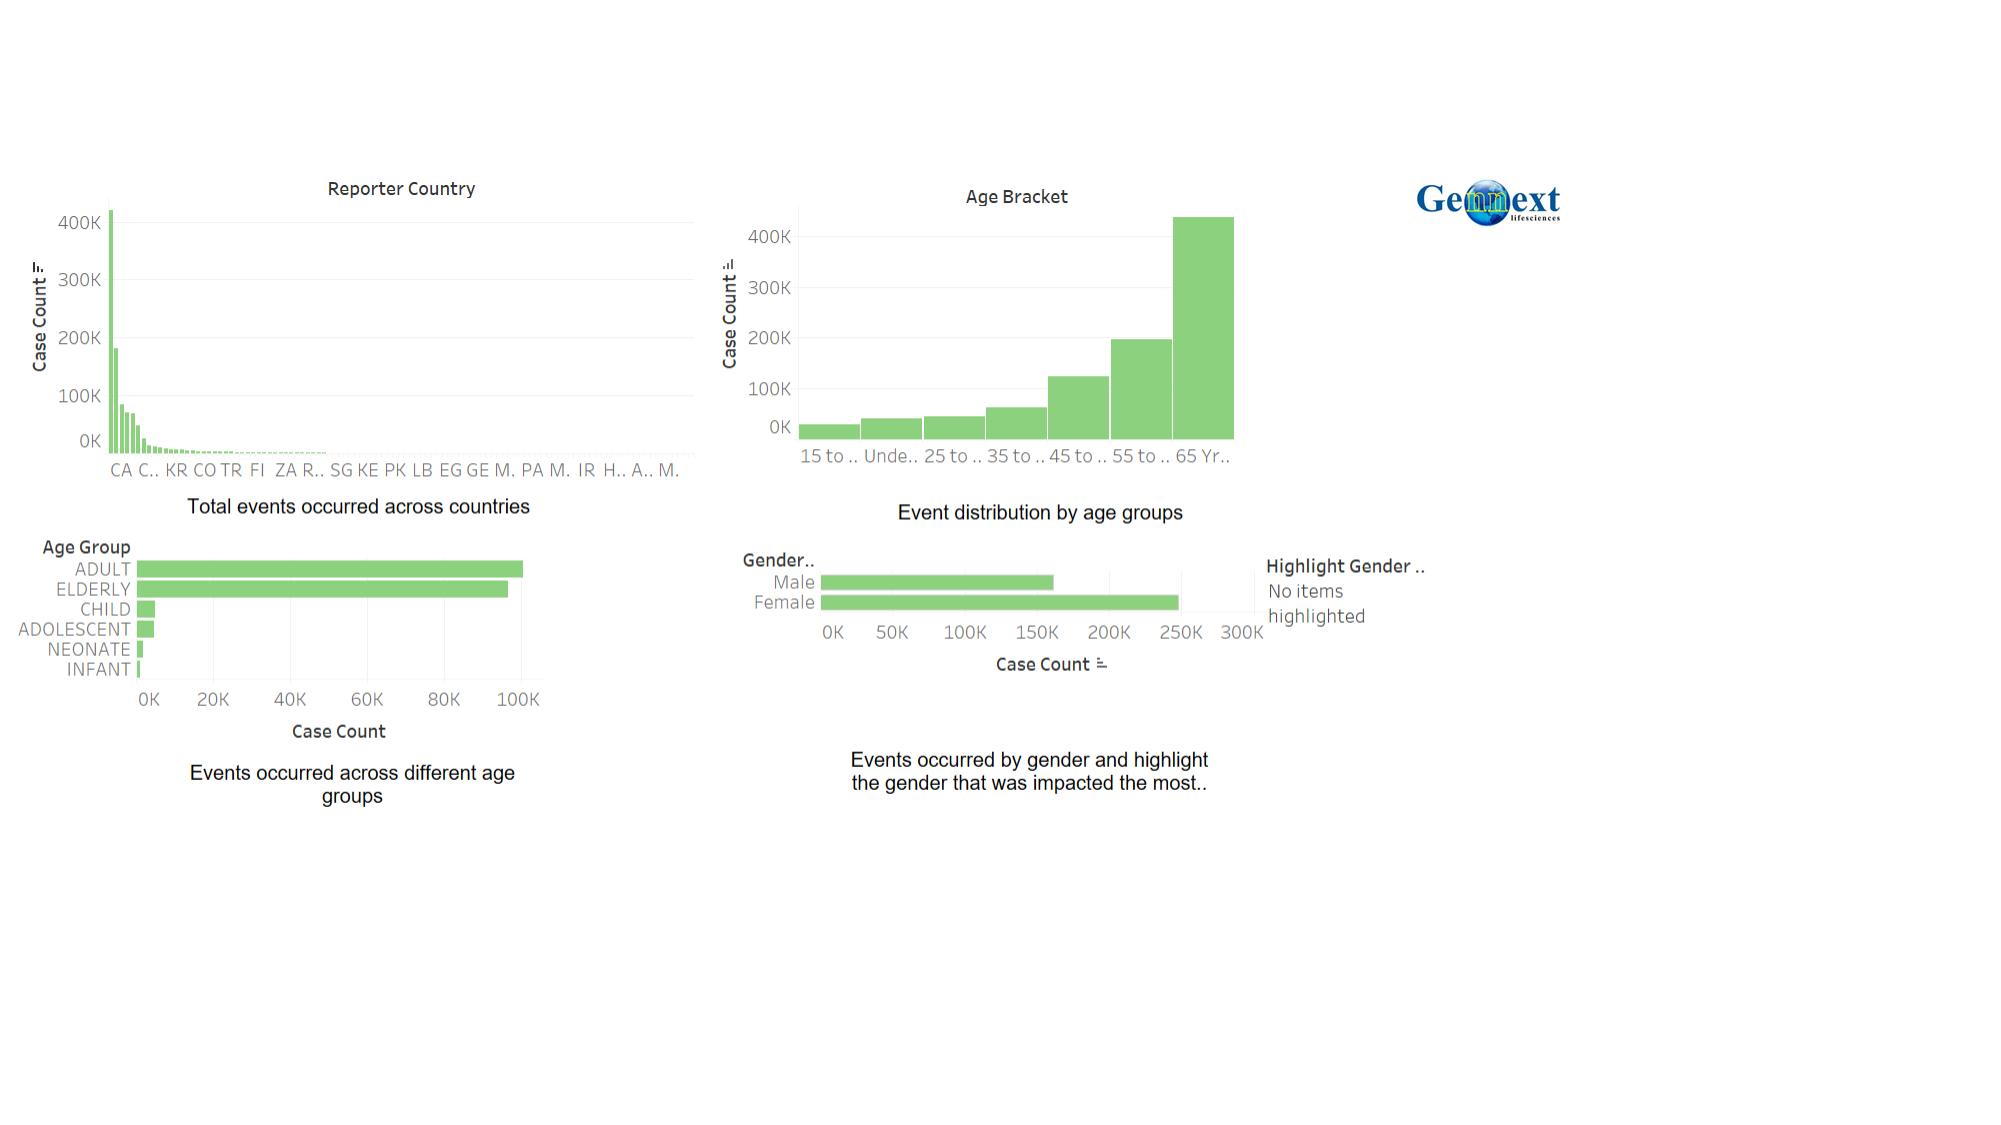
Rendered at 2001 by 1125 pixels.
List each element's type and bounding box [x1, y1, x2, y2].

picture [0, 162, 2000, 963]
